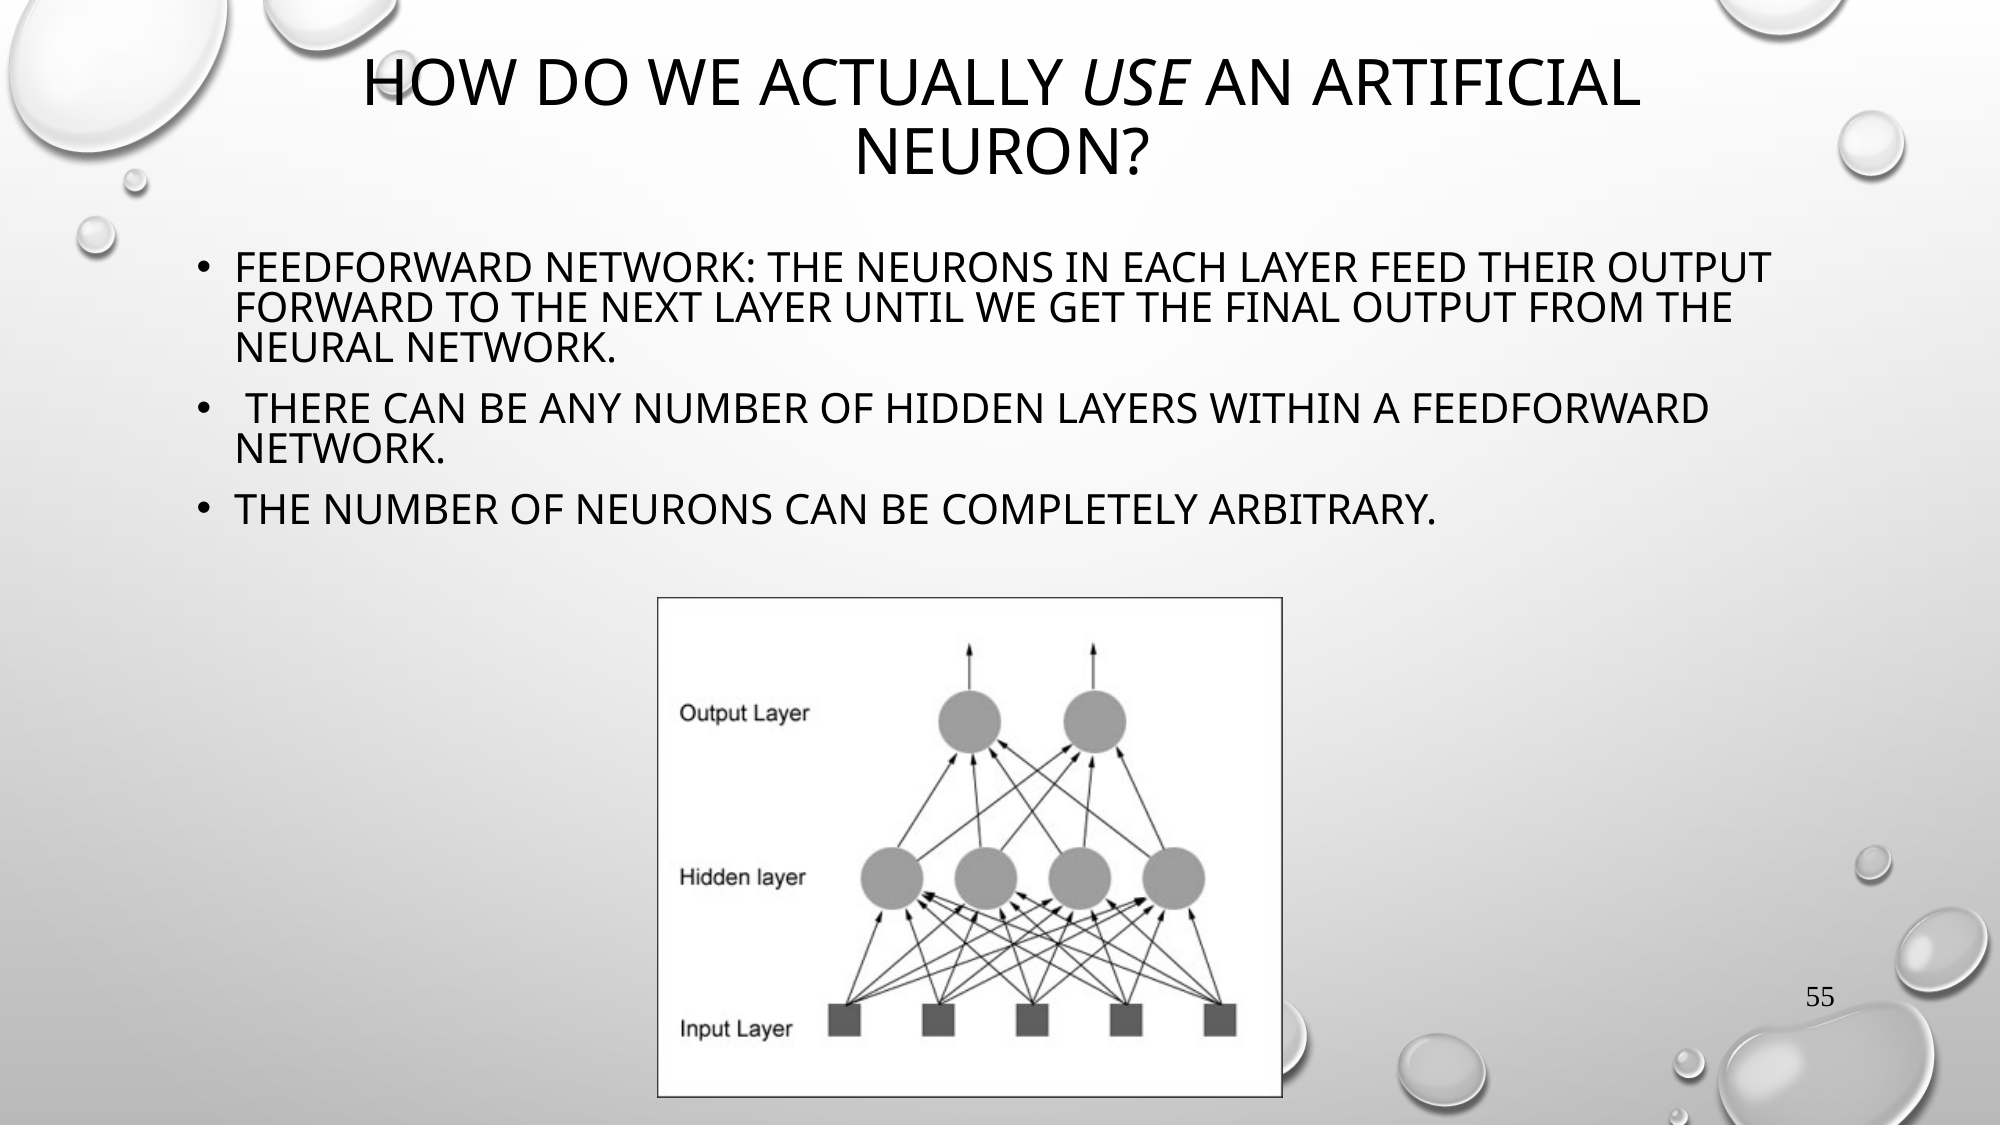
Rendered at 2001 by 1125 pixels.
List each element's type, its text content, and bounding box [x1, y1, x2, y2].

title How do we actually use an artificial neuron? [326, 42, 1677, 197]
list feedforward network: The neurons in each layer feed their output forward to the next layer until we get the final output from the neural network. There can be any number of hidden layers within a feedforward network. The number of neurons can be completely arbitrary. [181, 243, 1893, 529]
slide_number 55 [1724, 965, 1851, 1025]
picture [0, 0, 2000, 1125]
